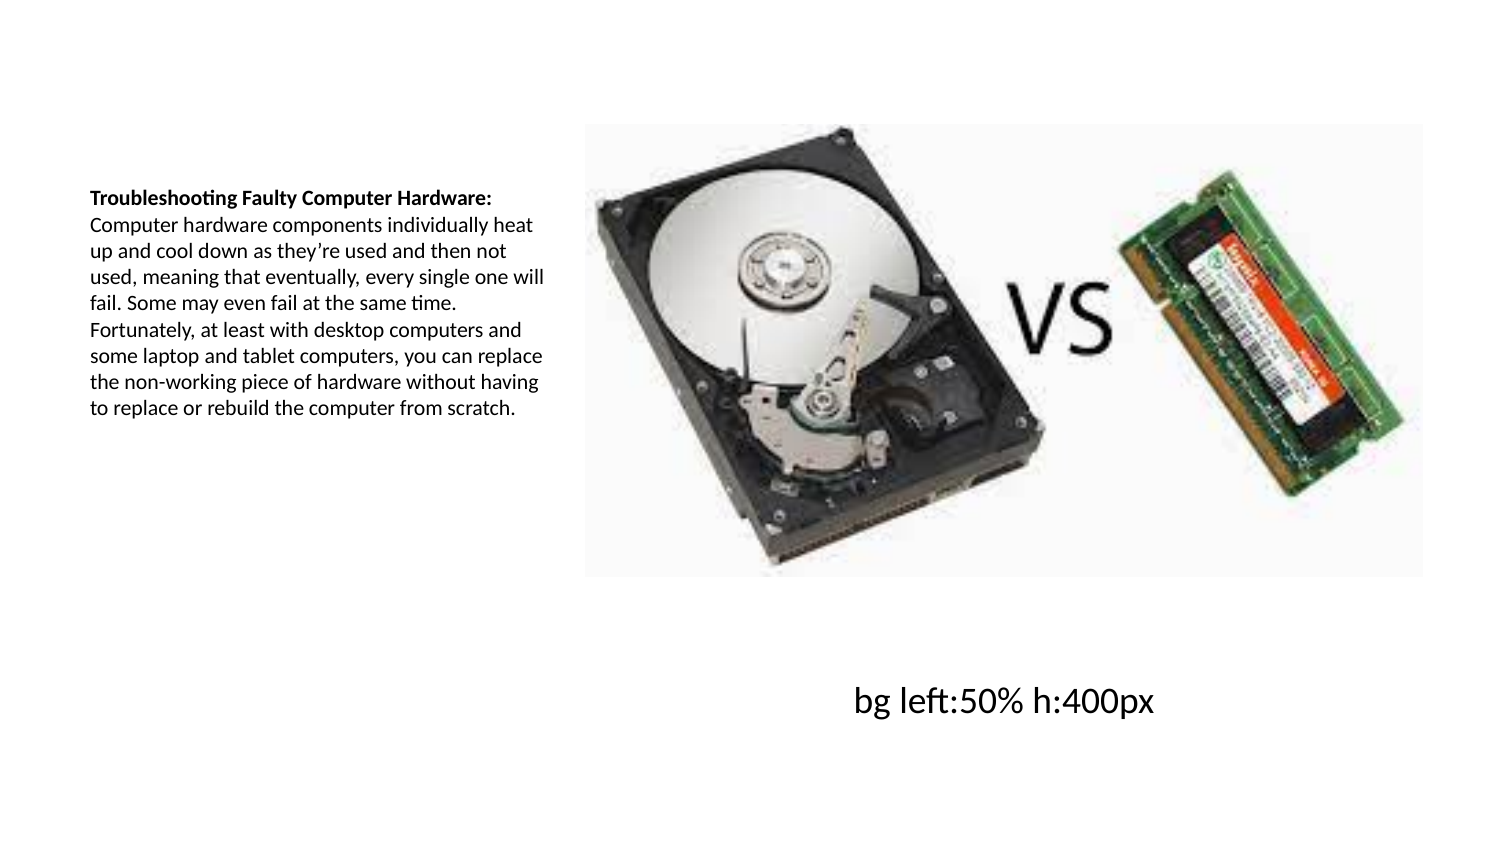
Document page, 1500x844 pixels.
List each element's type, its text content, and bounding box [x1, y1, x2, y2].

picture [585, 124, 1424, 578]
text_box bg left:50% h:400px [585, 668, 1423, 753]
list Troubleshooting Faulty Computer Hardware: Computer hardware components individually heat up and cool down as they’re used and then not used, meaning that eventually, every single one will fail. Some may even fail at the same time. Fortunately, at least with desktop computers and some laptop and tablet computers, you can replace the non-working piece of hardware without having to replace or rebuild the computer from scratch. [75, 176, 569, 754]
